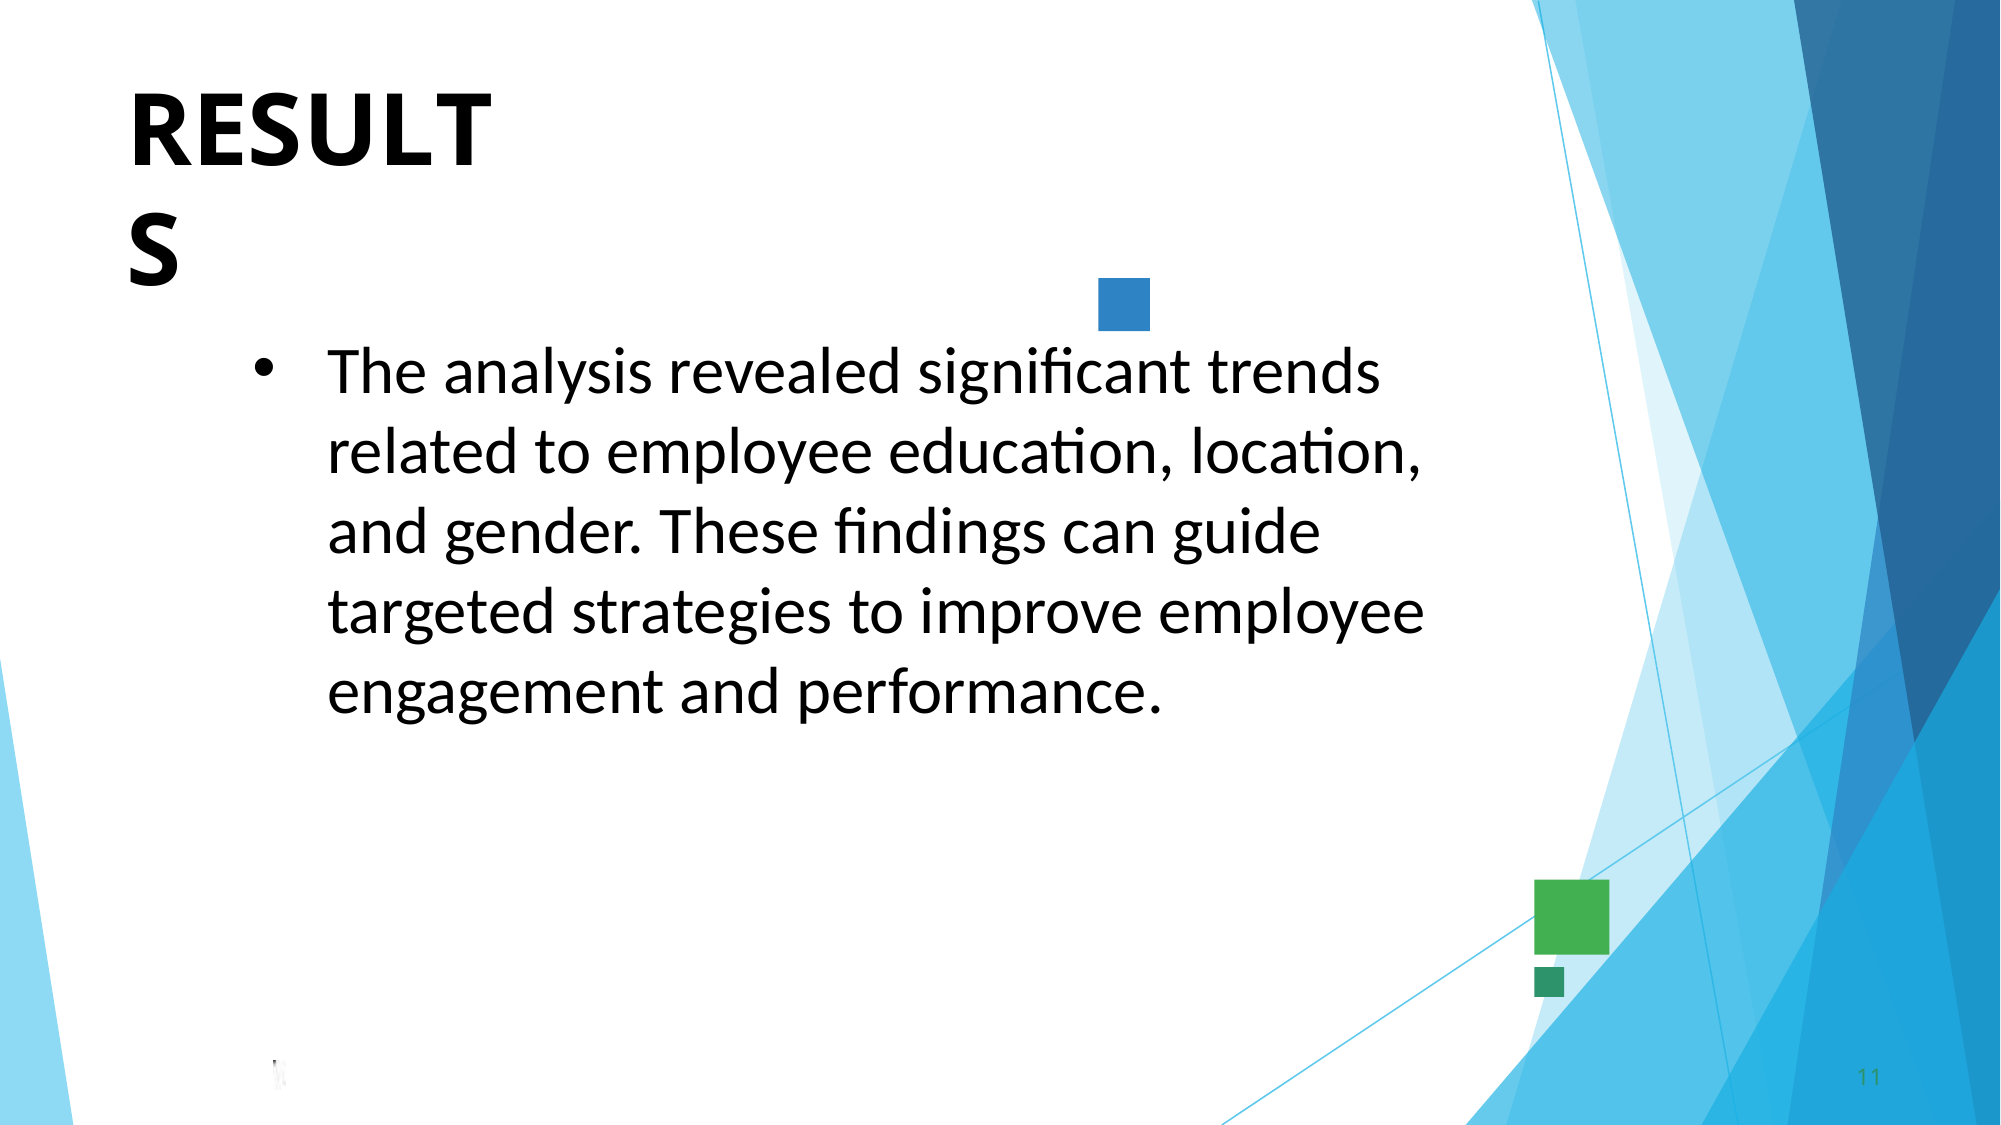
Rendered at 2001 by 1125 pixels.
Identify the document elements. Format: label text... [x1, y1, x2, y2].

text_box The analysis revealed significant trends related to employee education, location, and gender. These findings can guide targeted strategies to improve employee engagement and performance. [162, 319, 1500, 914]
text_box [1098, 278, 1150, 319]
text_box [1534, 879, 1610, 955]
text_box 11 [1849, 1061, 1888, 1095]
title RESULTS [123, 63, 524, 306]
text_box [1534, 967, 1565, 997]
picture [273, 1060, 287, 1091]
